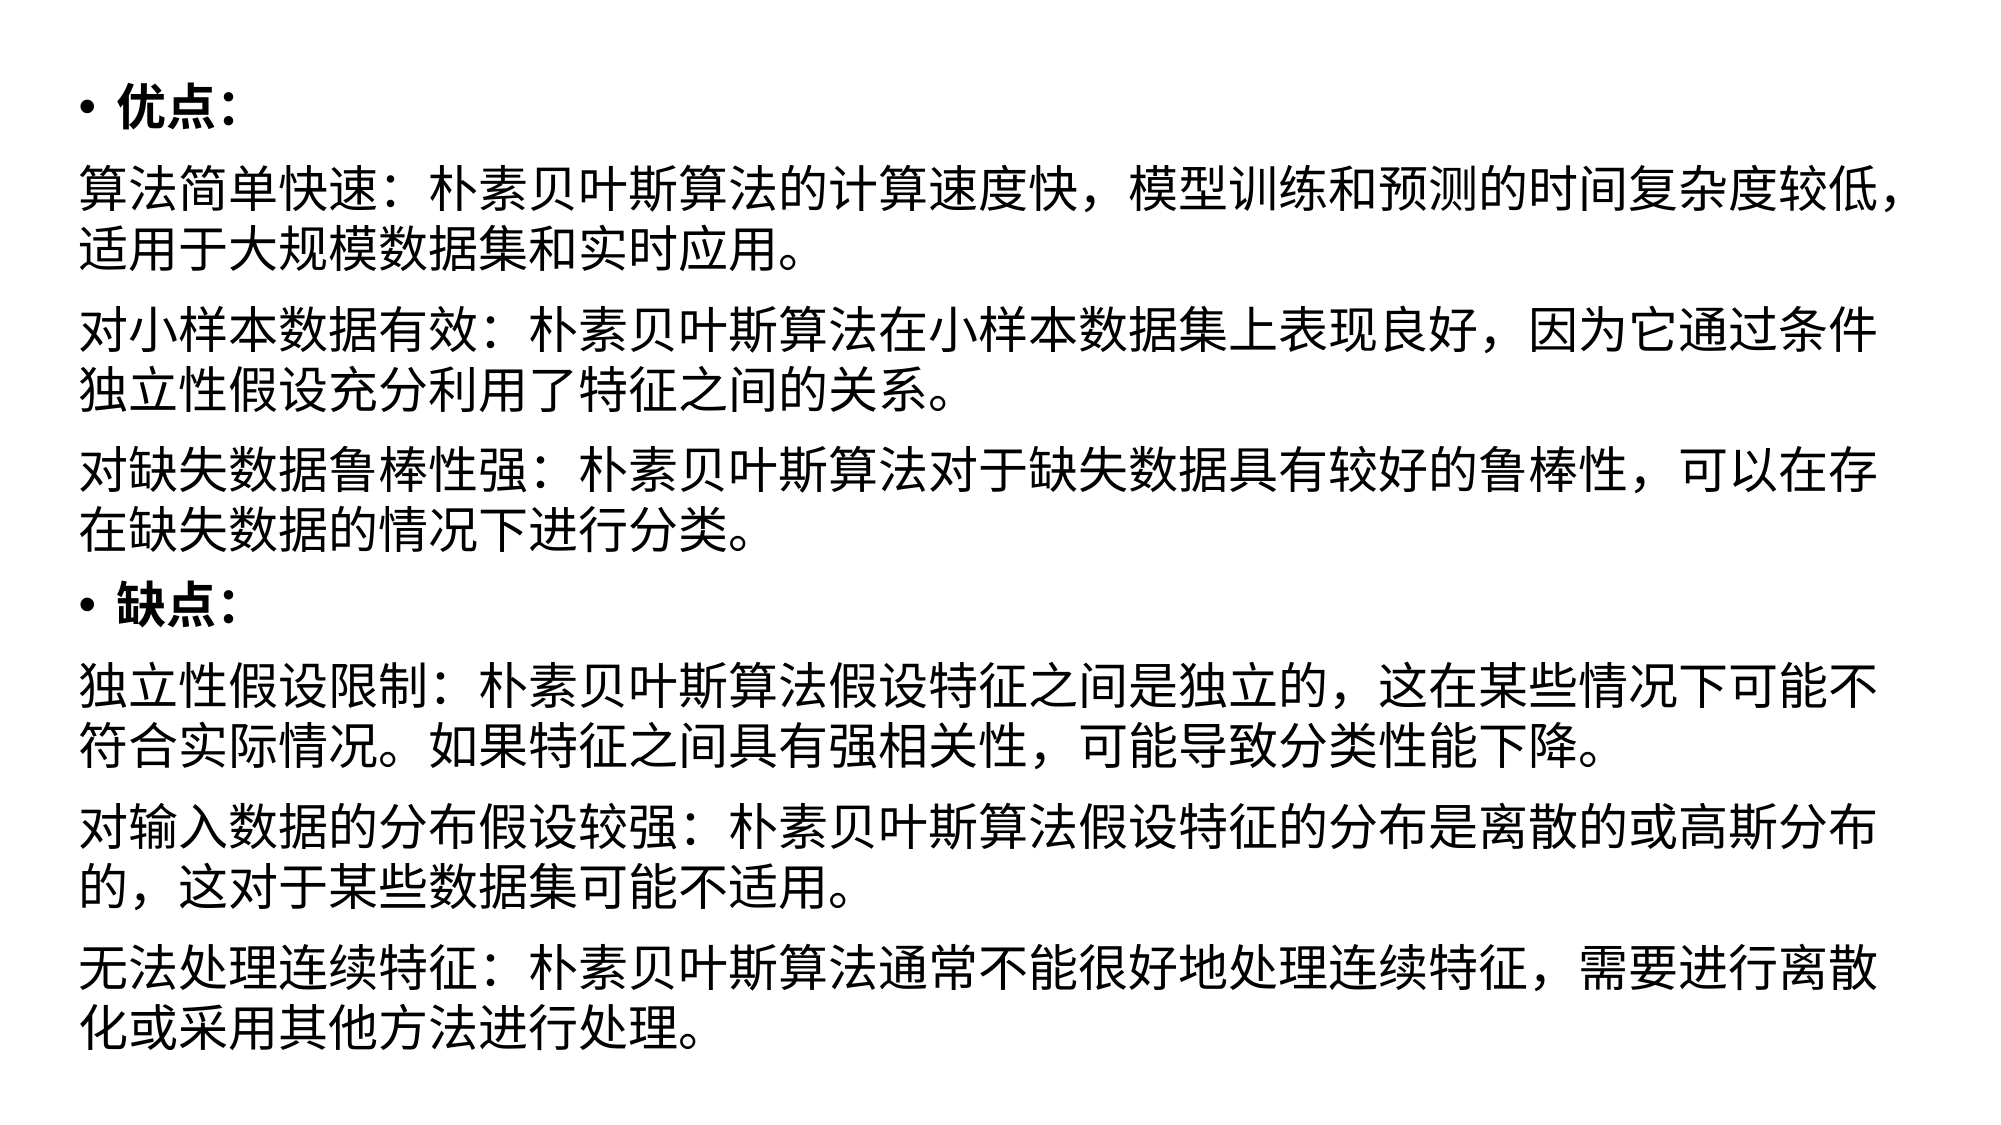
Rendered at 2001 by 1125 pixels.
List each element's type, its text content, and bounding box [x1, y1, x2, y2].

list 优点： 算法简单快速：朴素贝叶斯算法的计算速度快，模型训练和预测的时间复杂度较低，适用于大规模数据集和实时应用。 对小样本数据有效：朴素贝叶斯算法在小样本数据集上表现良好，因为它通过条件独立性假设充分利用了特征之间的关系。 对缺失数据鲁棒性强：朴素贝叶斯算法对于缺失数据具有较好的鲁棒性，可以在存在缺失数据的情况下进行分类。 缺点： 独立性假设限制：朴素贝叶斯算法假设特征之间是独立的，这在某些情况下可能不符合实际情况。如果特征之间具有强相关性，可能导致分类性能下降。 对输入数据的分布假设较强：朴素贝叶斯算法假设特征的分布是离散的或高斯分布的，这对于某些数据集可能不适用。 无法处理连续特征：朴素贝叶斯算法通常不能很好地处理连续特征，需要进行离散化或采用其他方法进行处理。 [63, 75, 1937, 1094]
